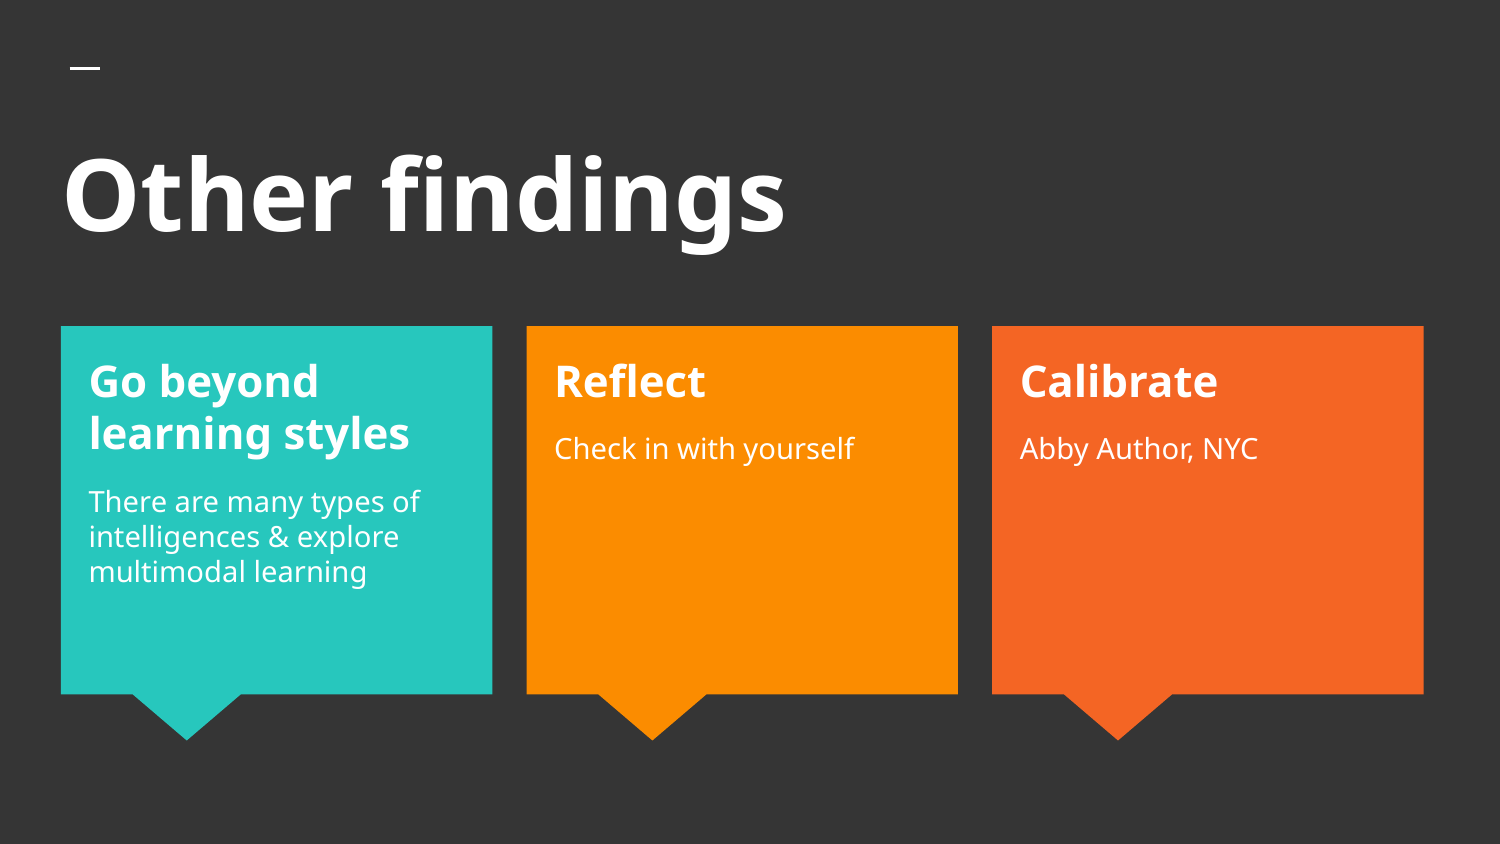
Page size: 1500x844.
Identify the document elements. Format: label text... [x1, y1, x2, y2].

title Go beyond learning styles There are many types of intelligences & explore multimodal learning [73, 338, 481, 668]
text_box [992, 326, 1424, 741]
title Other findings [46, 116, 1461, 285]
text_box [526, 326, 958, 741]
text_box [60, 326, 493, 741]
title Reflect Check in with yourself [539, 338, 947, 668]
title Calibrate Abby Author, NYC [1004, 338, 1412, 668]
